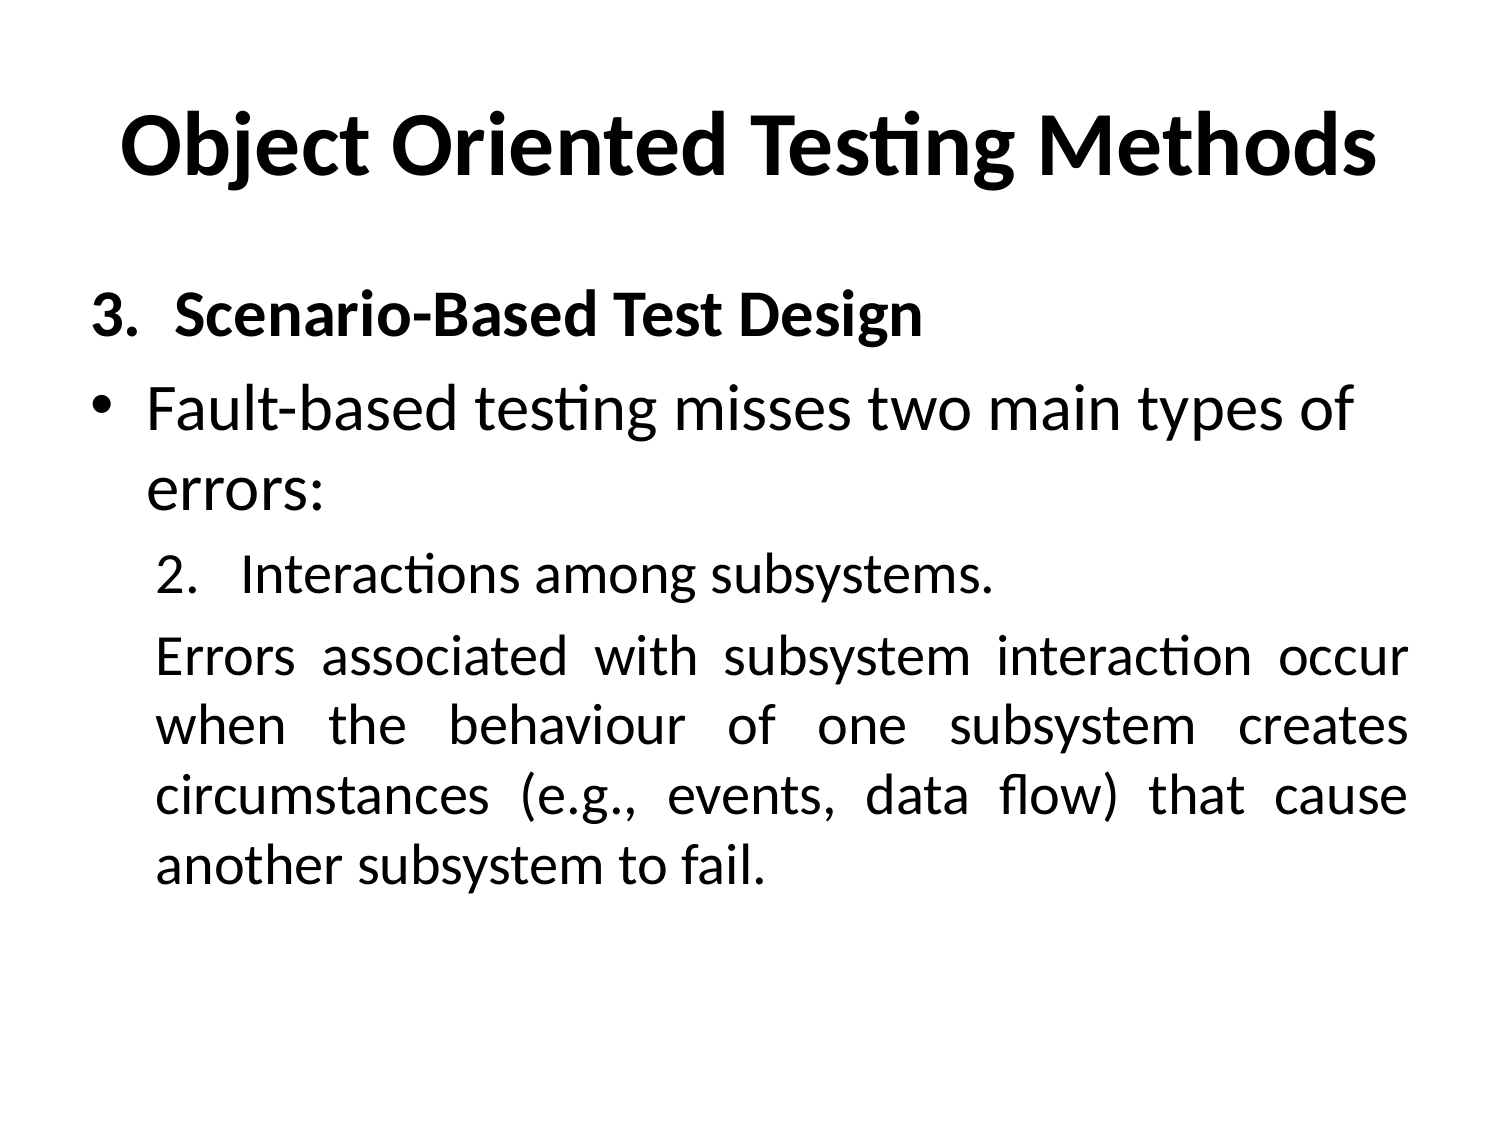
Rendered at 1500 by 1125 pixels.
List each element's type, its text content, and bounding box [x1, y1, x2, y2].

list Scenario-Based Test Design Fault-based testing misses two main types of errors: Interactions among subsystems. Errors associated with subsystem interaction occur when the behaviour of one subsystem creates circumstances (e.g., events, data flow) that cause another subsystem to fail. [75, 262, 1425, 1005]
title Object Oriented Testing Methods [75, 45, 1425, 233]
